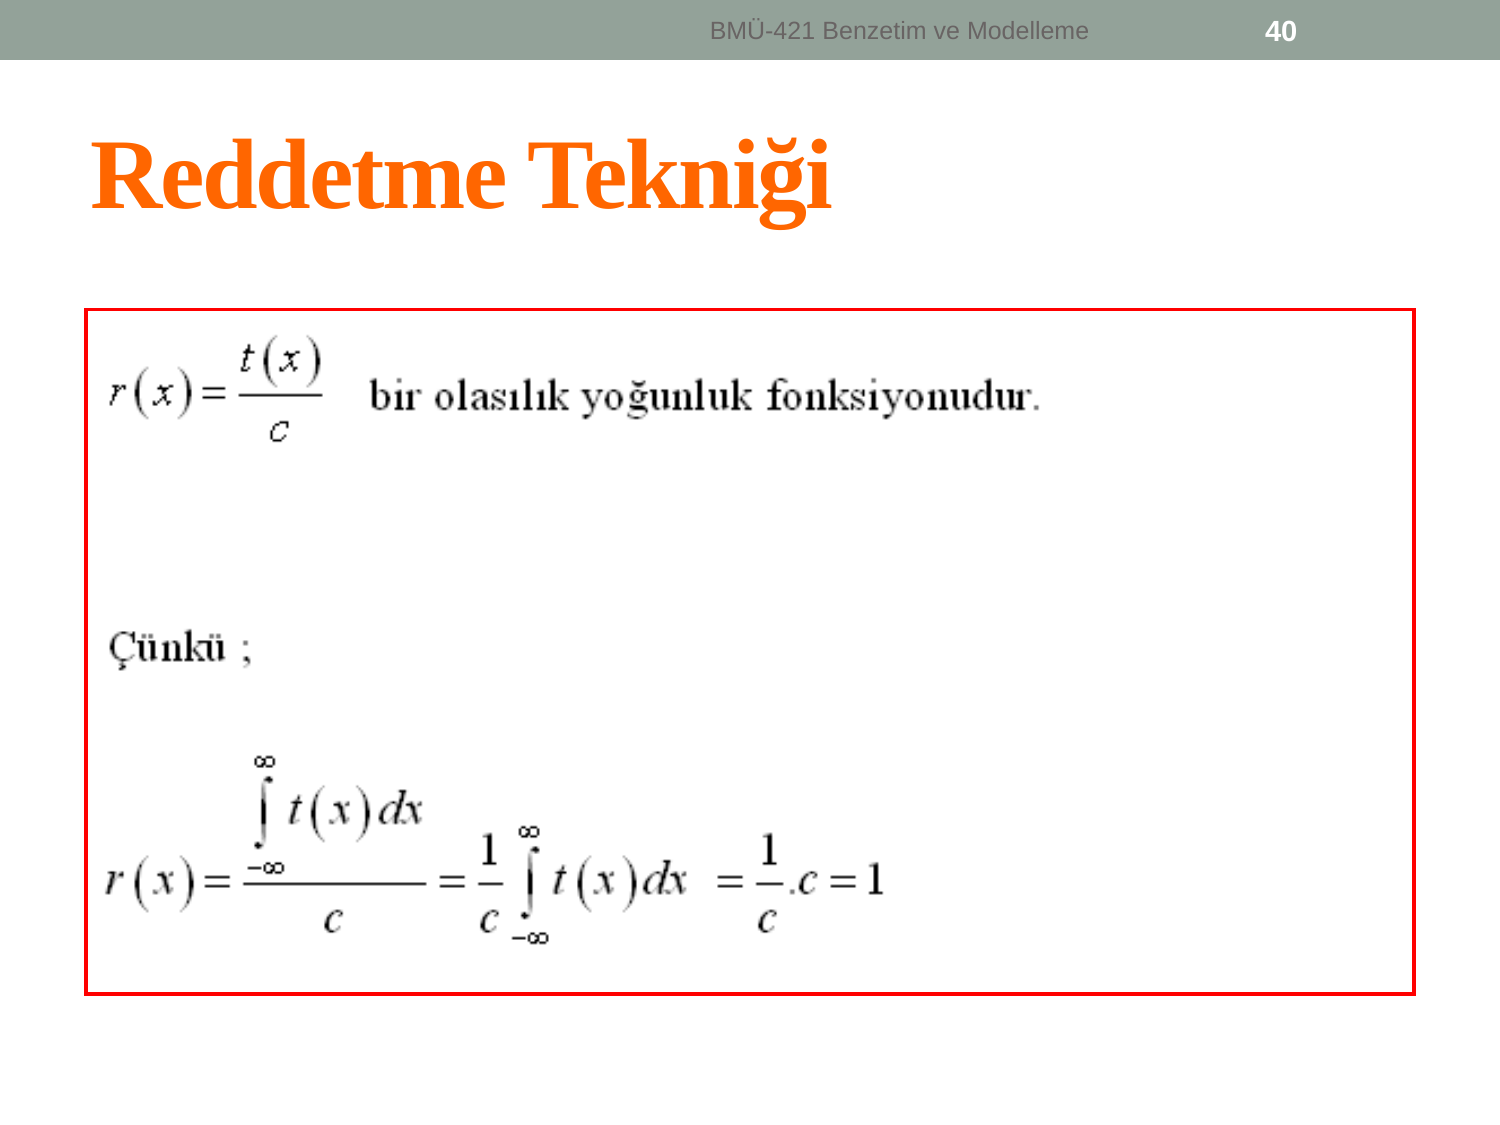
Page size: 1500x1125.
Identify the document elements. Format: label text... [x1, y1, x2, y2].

footer BMÜ-421 Benzetim ve Modelleme [562, 3, 1238, 57]
title Reddetme Tekniği [75, 87, 1425, 250]
slide_number 40 [1250, 3, 1425, 57]
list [88, 311, 1412, 992]
